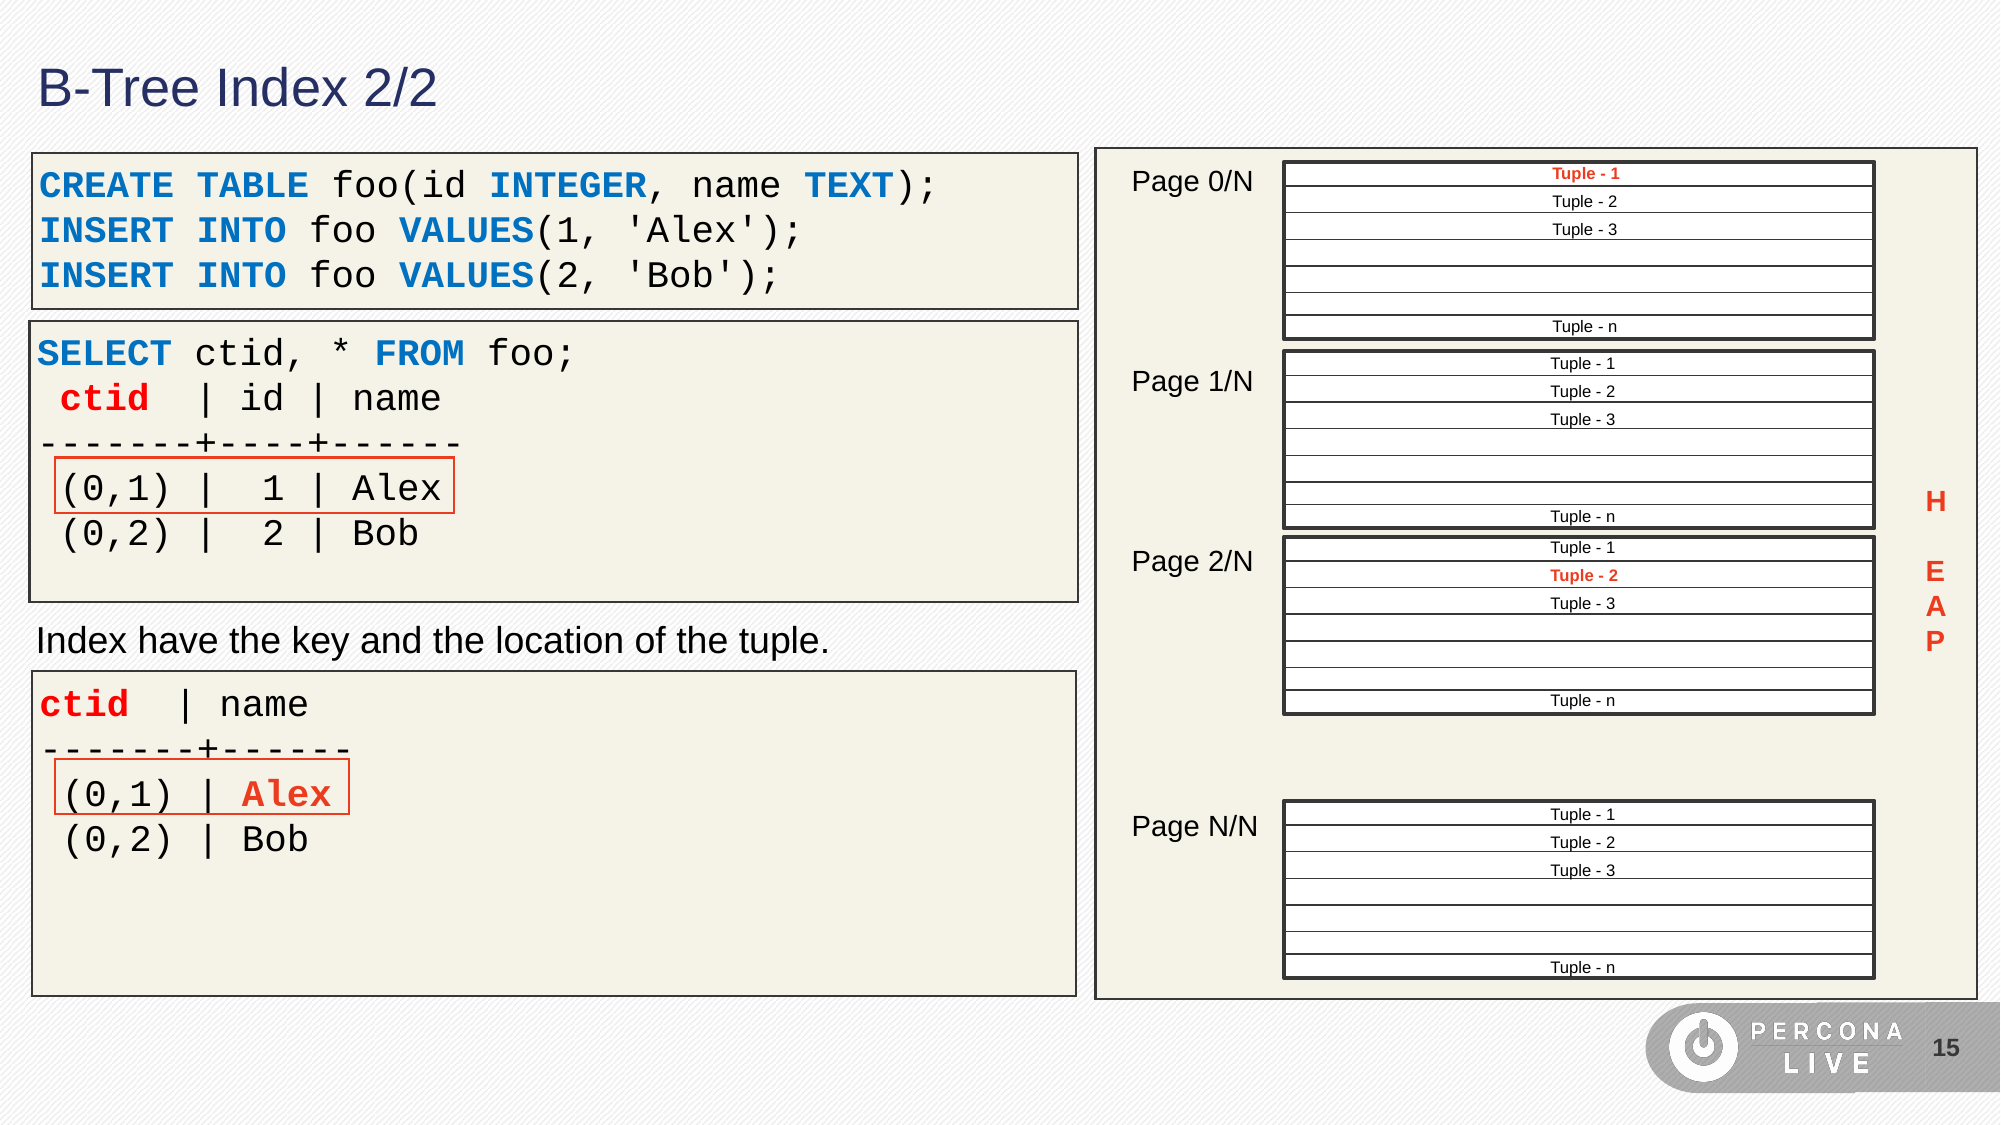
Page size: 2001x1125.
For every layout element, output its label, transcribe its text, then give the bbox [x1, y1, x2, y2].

text_box Page N/N [1116, 799, 1284, 850]
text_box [1283, 536, 1875, 715]
text_box Index have the key and the location of the tuple. [28, 608, 1030, 670]
text_box SELECT ctid, * FROM foo; ctid | id | name -------+----+------ (0,1) | 1 | Alex (0,2) | 2 | Bob [29, 320, 1078, 603]
text_box [54, 758, 350, 815]
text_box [1283, 800, 1875, 979]
text_box H EAP [1910, 161, 1955, 978]
text_box Page 2/N [1116, 535, 1280, 585]
text_box Page 0/N [1116, 155, 1284, 205]
text_box Page 1/N [1116, 354, 1279, 405]
text_box [1095, 147, 1977, 999]
title B-Tree Index 2/2 [29, 29, 1979, 148]
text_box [1283, 161, 1875, 340]
text_box Tuple - 1 [1537, 155, 1705, 160]
text_box CREATE TABLE foo(id INTEGER, name TEXT); INSERT INTO foo VALUES(1, 'Alex'); INSERT INTO foo VALUES(2, 'Bob'); [31, 152, 1078, 309]
text_box ctid | name -------+------ (0,1) | Alex (0,2) | Bob [31, 670, 1076, 997]
picture [0, 0, 2001, 1125]
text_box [1283, 350, 1875, 529]
text_box [54, 457, 455, 513]
slide_number 15 [1920, 1028, 1972, 1066]
